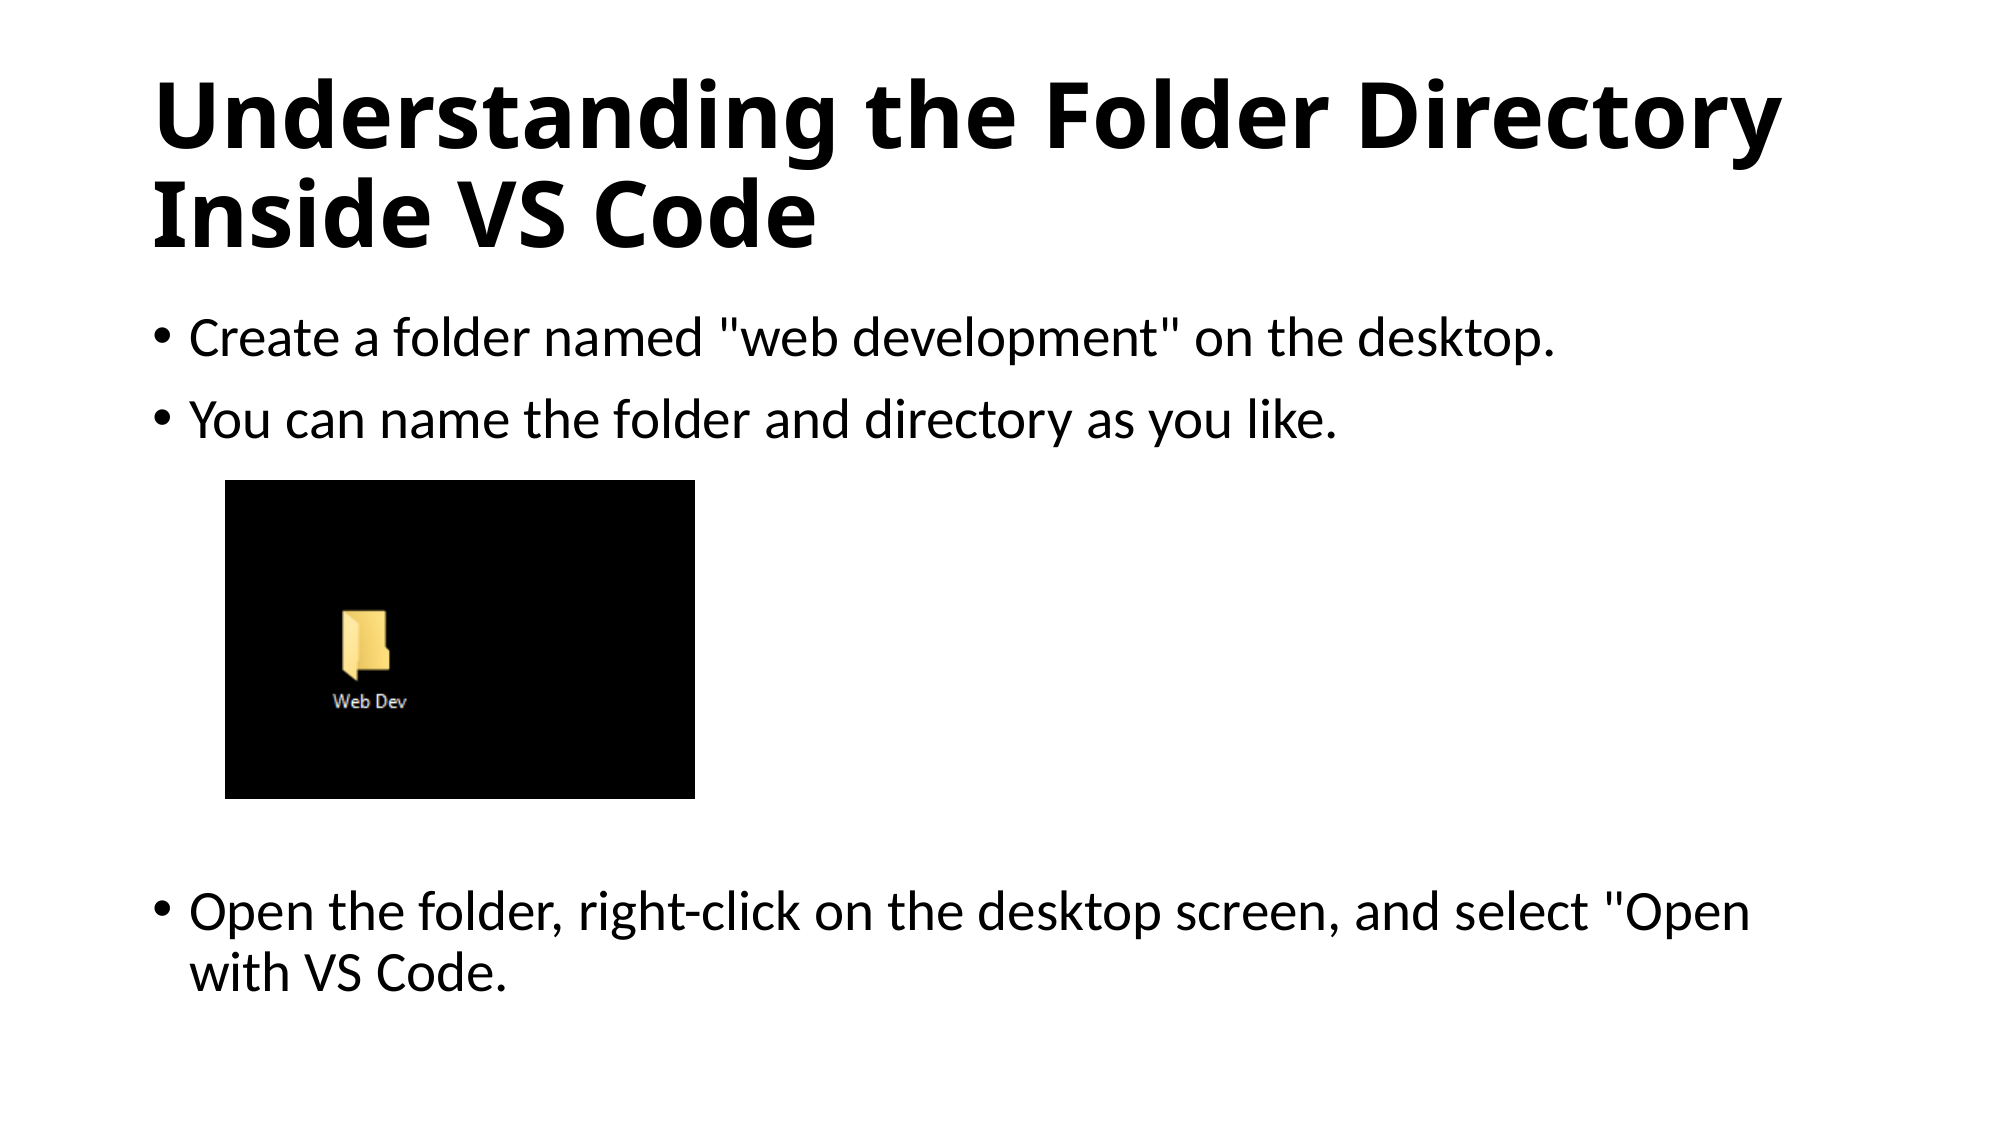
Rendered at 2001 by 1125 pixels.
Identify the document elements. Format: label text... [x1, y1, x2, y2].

picture [225, 480, 695, 799]
title Understanding the Folder Directory Inside VS Code [137, 59, 1863, 278]
list Create a folder named "web development" on the desktop. You can name the folder and directory as you like. Open the folder, right-click on the desktop screen, and select "Open with VS Code. [137, 299, 1863, 1014]
